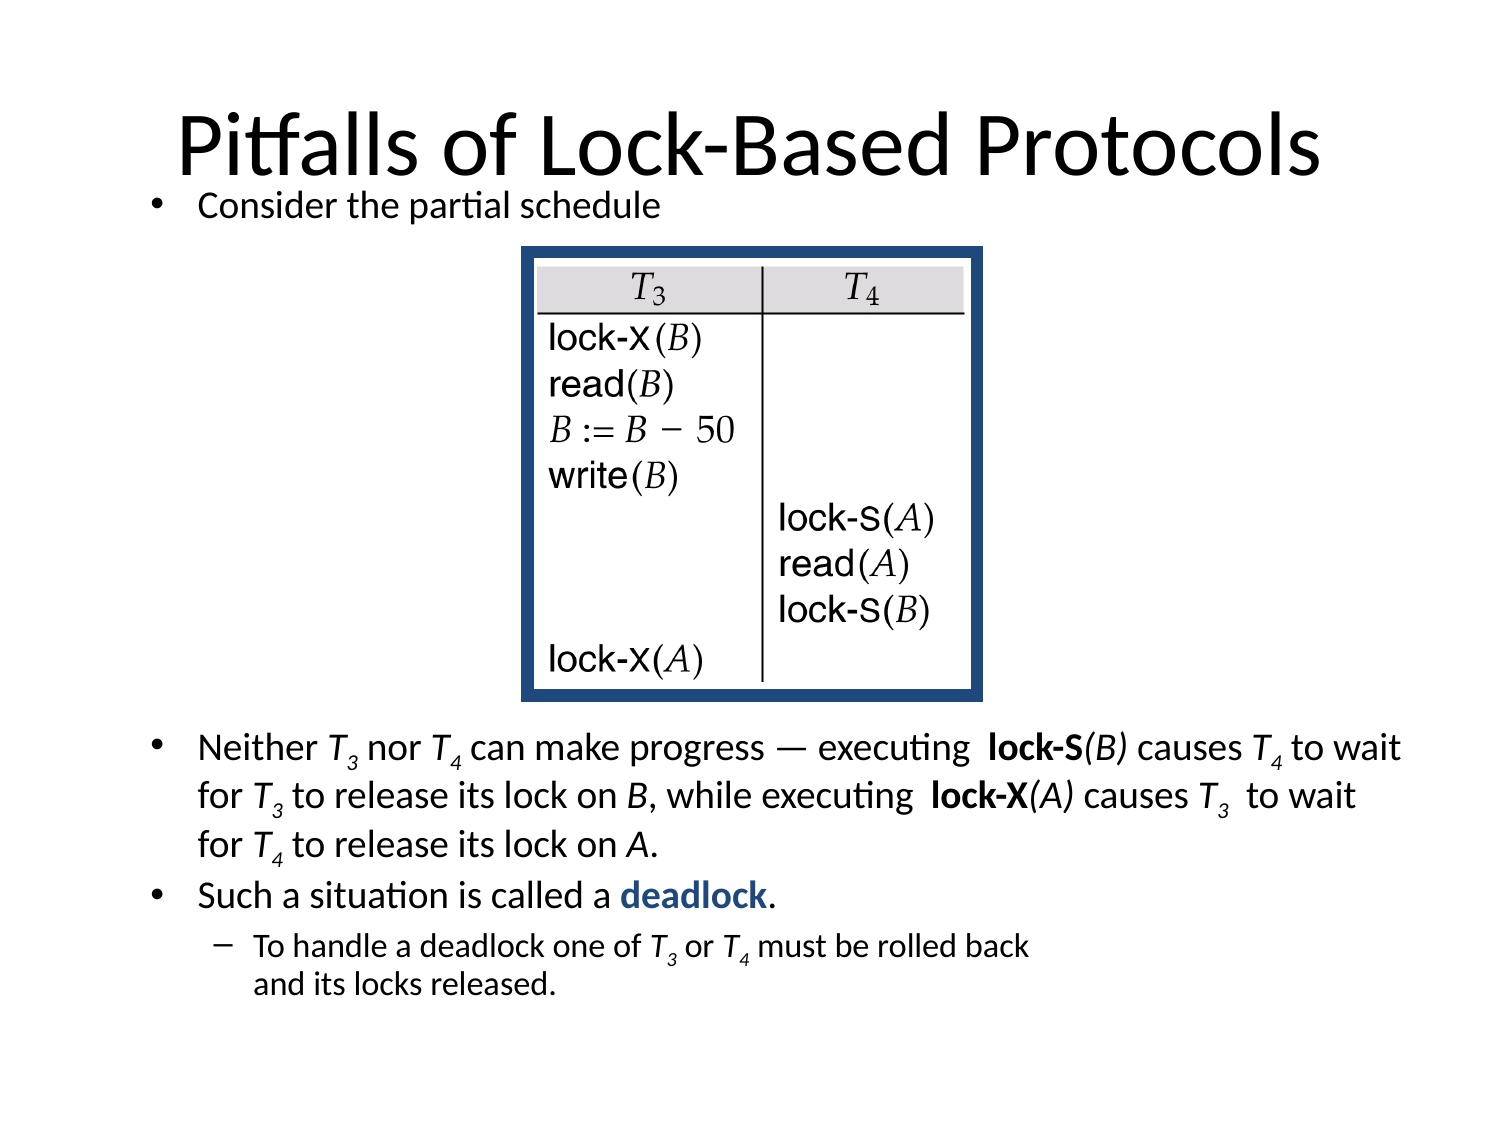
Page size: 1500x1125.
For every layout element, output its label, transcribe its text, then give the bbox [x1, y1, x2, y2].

list Consider the partial schedule Neither T3 nor T4 can make progress — executing lock-S(B) causes T4 to wait for T3 to release its lock on B, while executing lock-X(A) causes T3 to wait for T4 to release its lock on A. Such a situation is called a deadlock. To handle a deadlock one of T3 or T4 must be rolled back and its locks released. [135, 177, 1423, 1021]
title Pitfalls of Lock-Based Protocols [75, 45, 1425, 233]
picture [533, 257, 972, 690]
